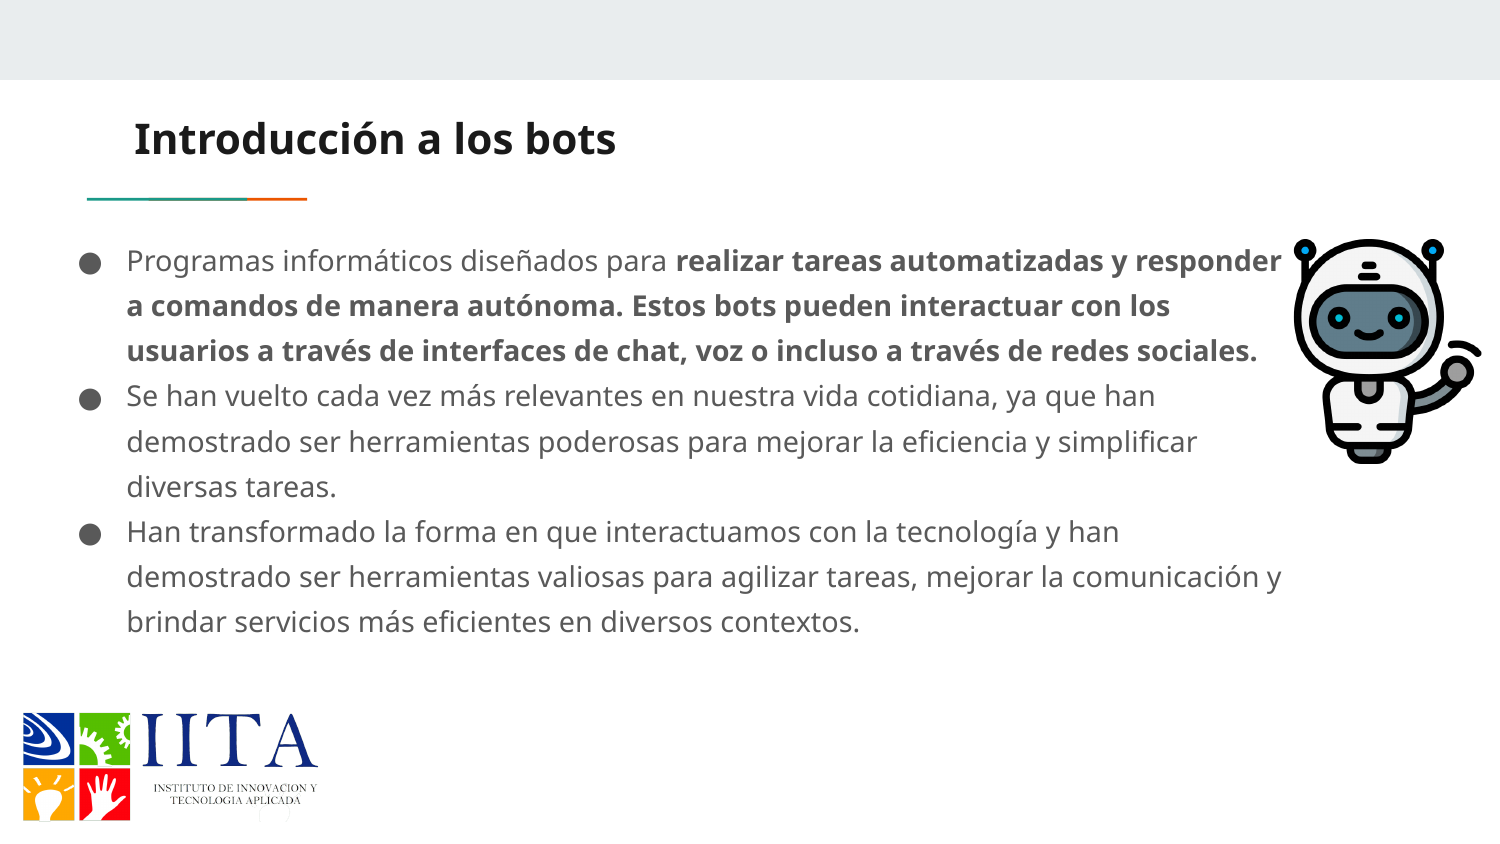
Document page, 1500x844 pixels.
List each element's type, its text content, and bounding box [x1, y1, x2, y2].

picture [22, 711, 337, 822]
title Introducción a los bots [119, 93, 1381, 182]
picture [1275, 239, 1500, 465]
list Programas informáticos diseñados para realizar tareas automatizadas y responder a comandos de manera autónoma. Estos bots pueden interactuar con los usuarios a través de interfaces de chat, voz o incluso a través de redes sociales. Se han vuelto cada vez más relevantes en nuestra vida cotidiana, ya que han demostrado ser herramientas poderosas para mejorar la eficiencia y simplificar diversas tareas. Han transformado la forma en que interactuamos con la tecnología y han demostrado ser herramientas valiosas para agilizar tareas, mejorar la comunicación y brindar servicios más eficientes en diversos contextos. [42, 219, 1304, 668]
